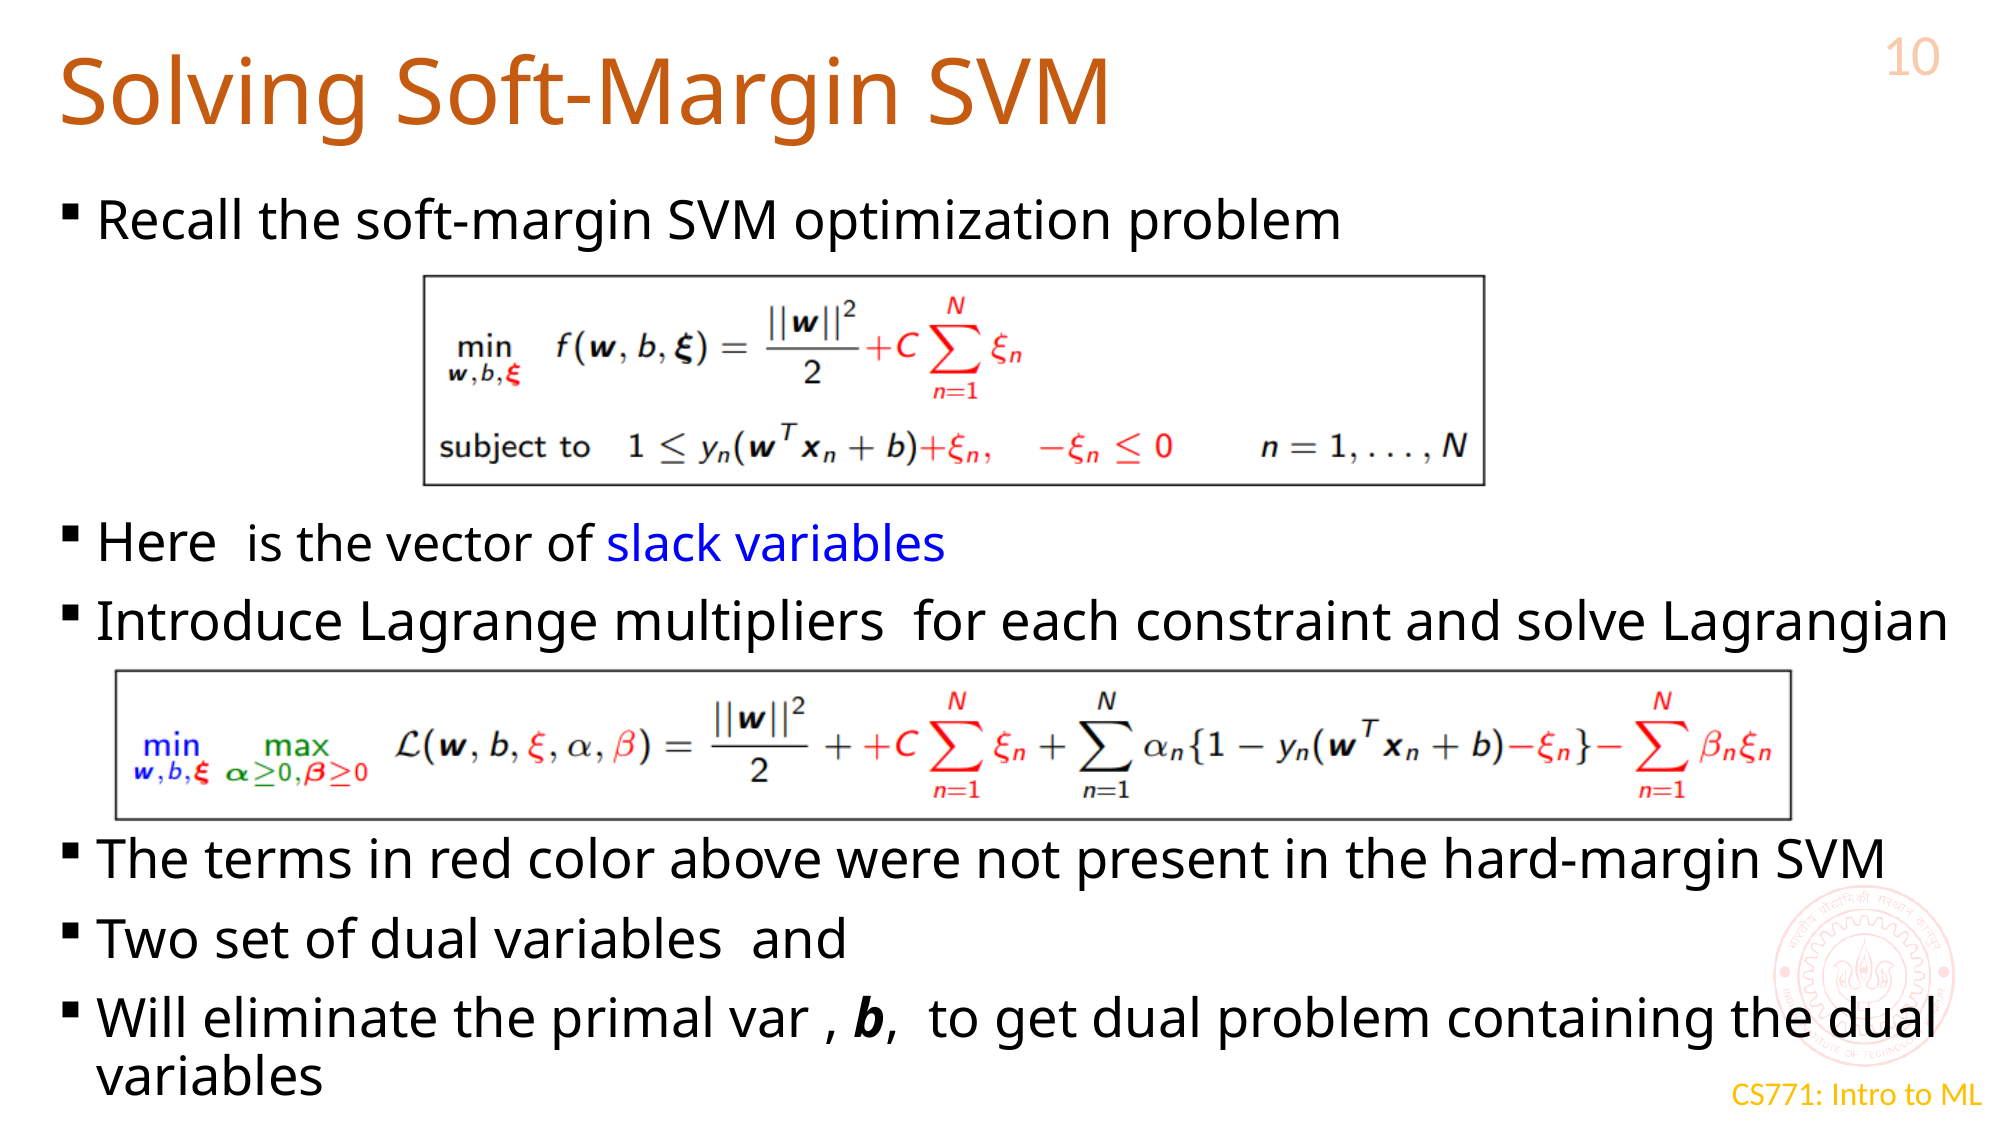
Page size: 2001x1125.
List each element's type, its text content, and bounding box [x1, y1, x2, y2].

picture [111, 665, 1799, 825]
title Solving Soft-Margin SVM [43, 27, 1970, 163]
slide_number 10 [1857, 22, 1957, 83]
picture [420, 271, 1490, 489]
